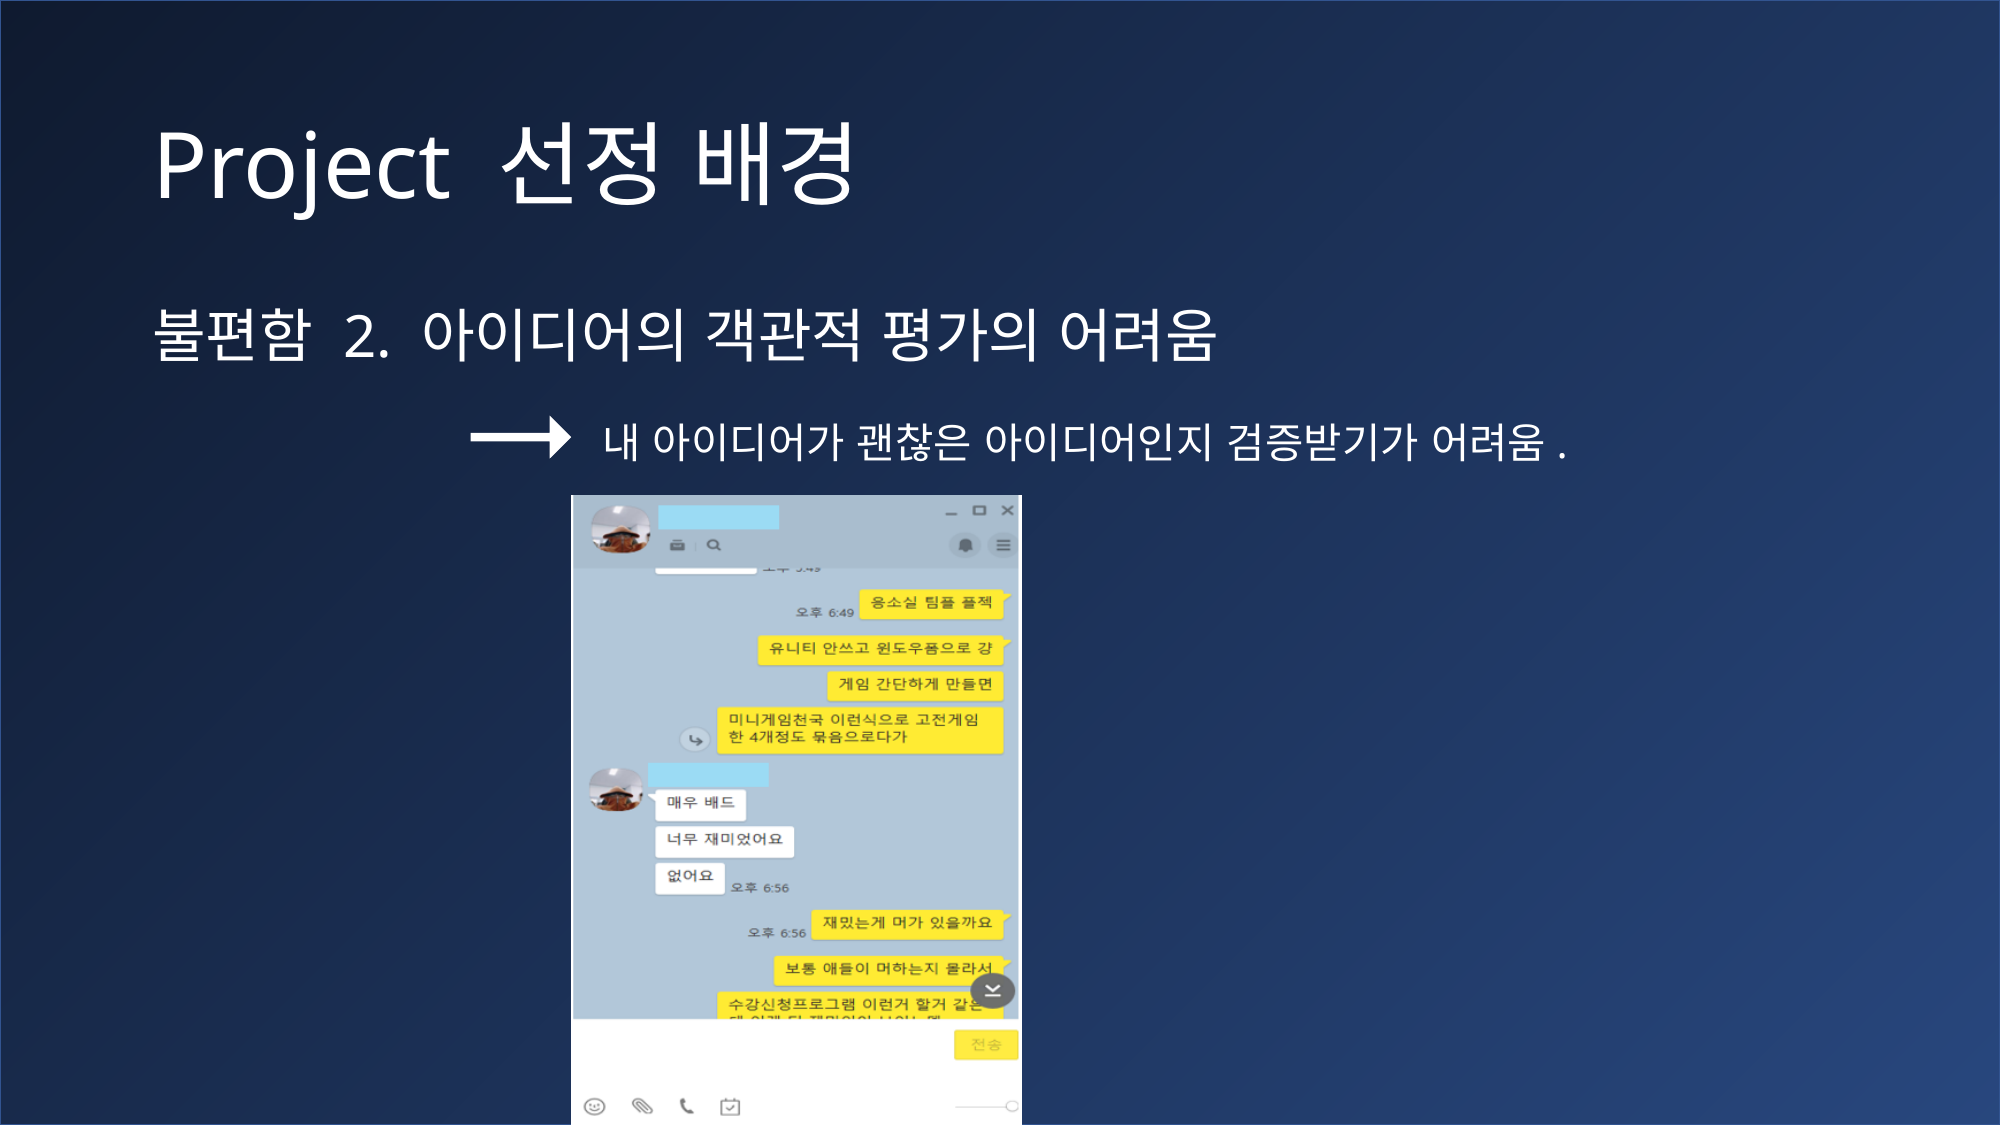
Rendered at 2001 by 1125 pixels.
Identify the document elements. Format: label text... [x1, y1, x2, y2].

title Project 선정 배경 [137, 59, 1863, 278]
picture [571, 495, 1022, 1125]
list 불편함 2. 아이디어의 객관적 평가의 어려움 [137, 299, 1587, 415]
text_box 내 아이디어가 괜찮은 아이디어인지 검증받기가 어려움. [137, 415, 1701, 532]
text_box [0, 0, 2000, 1125]
text_box [469, 413, 573, 462]
